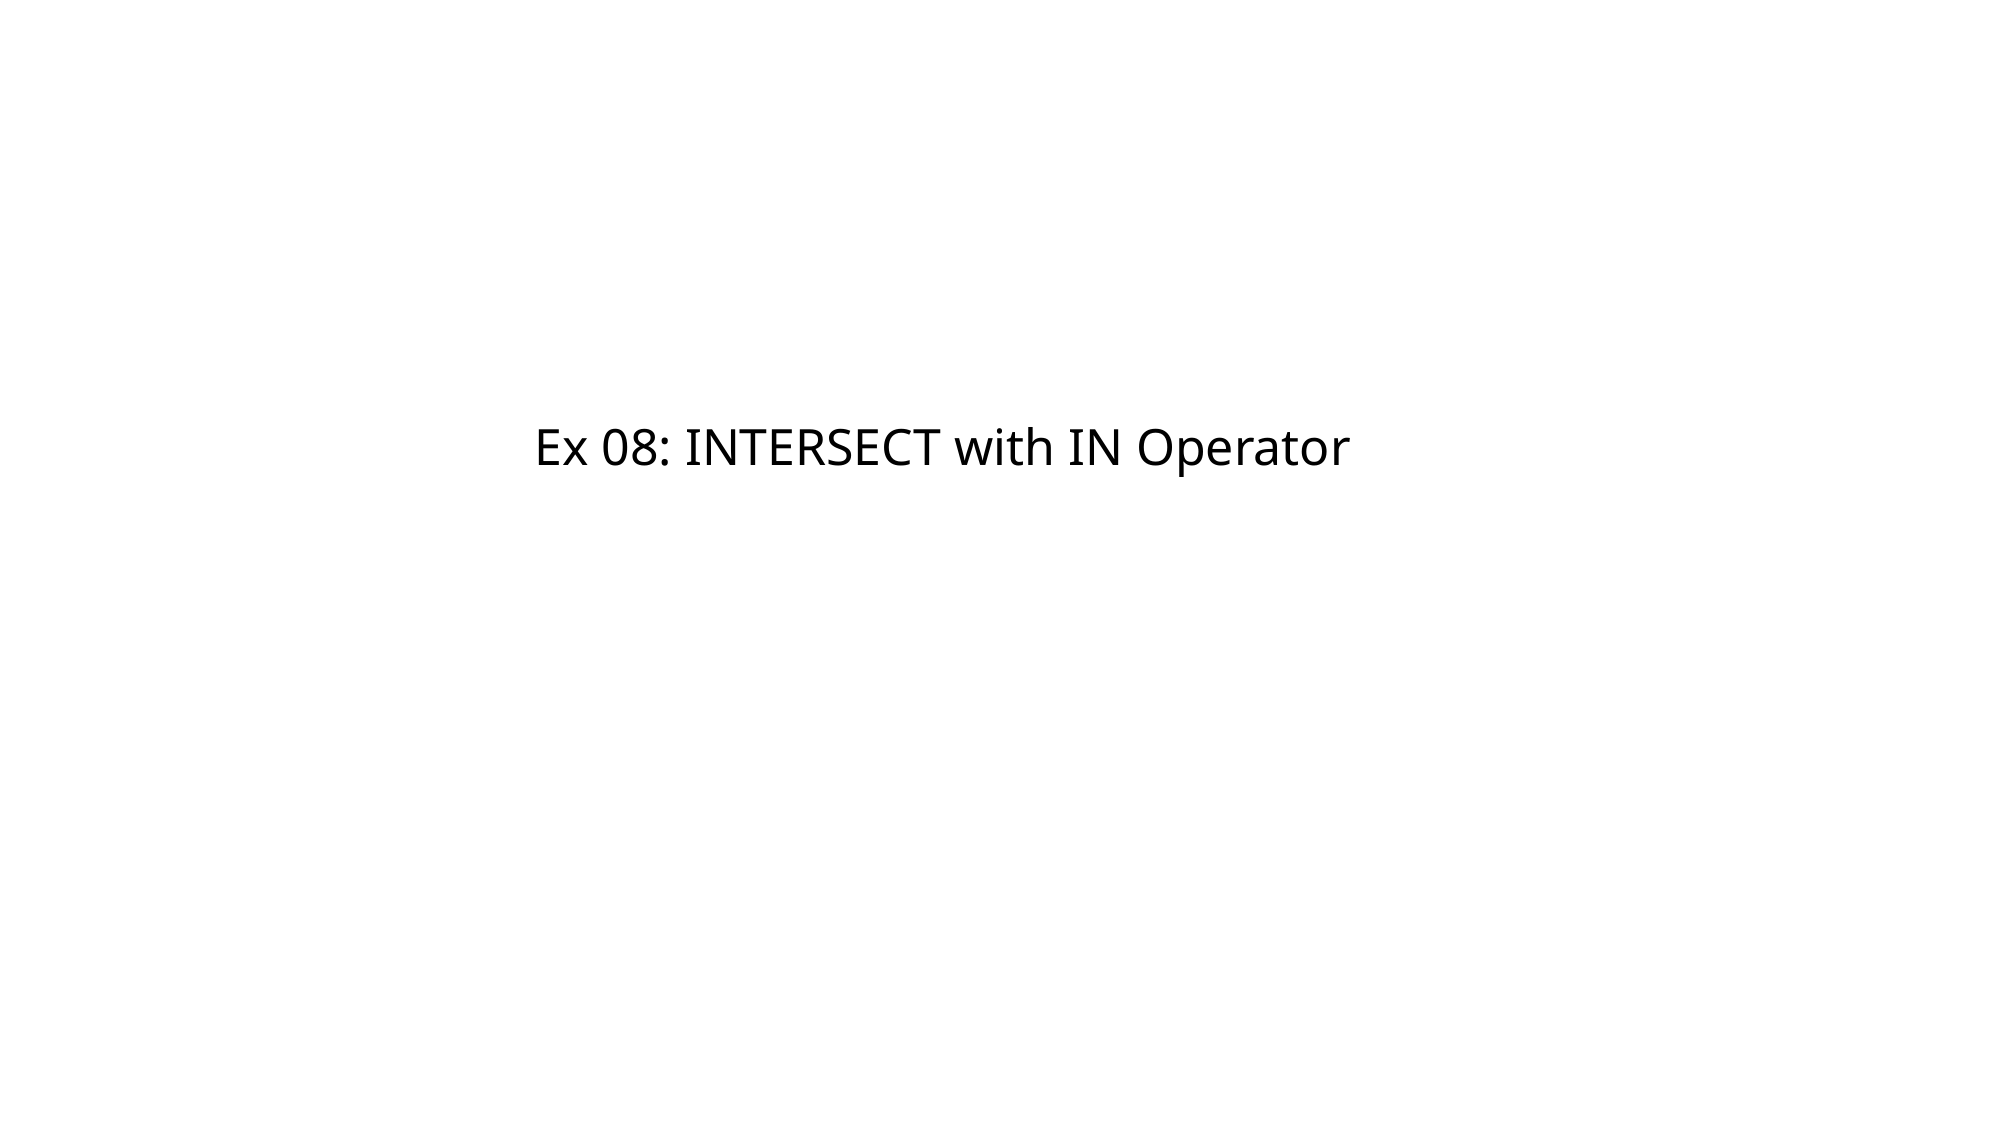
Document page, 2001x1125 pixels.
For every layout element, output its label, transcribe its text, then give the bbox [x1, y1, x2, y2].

text_box Ex 08: INTERSECT with IN Operator [519, 408, 1366, 483]
